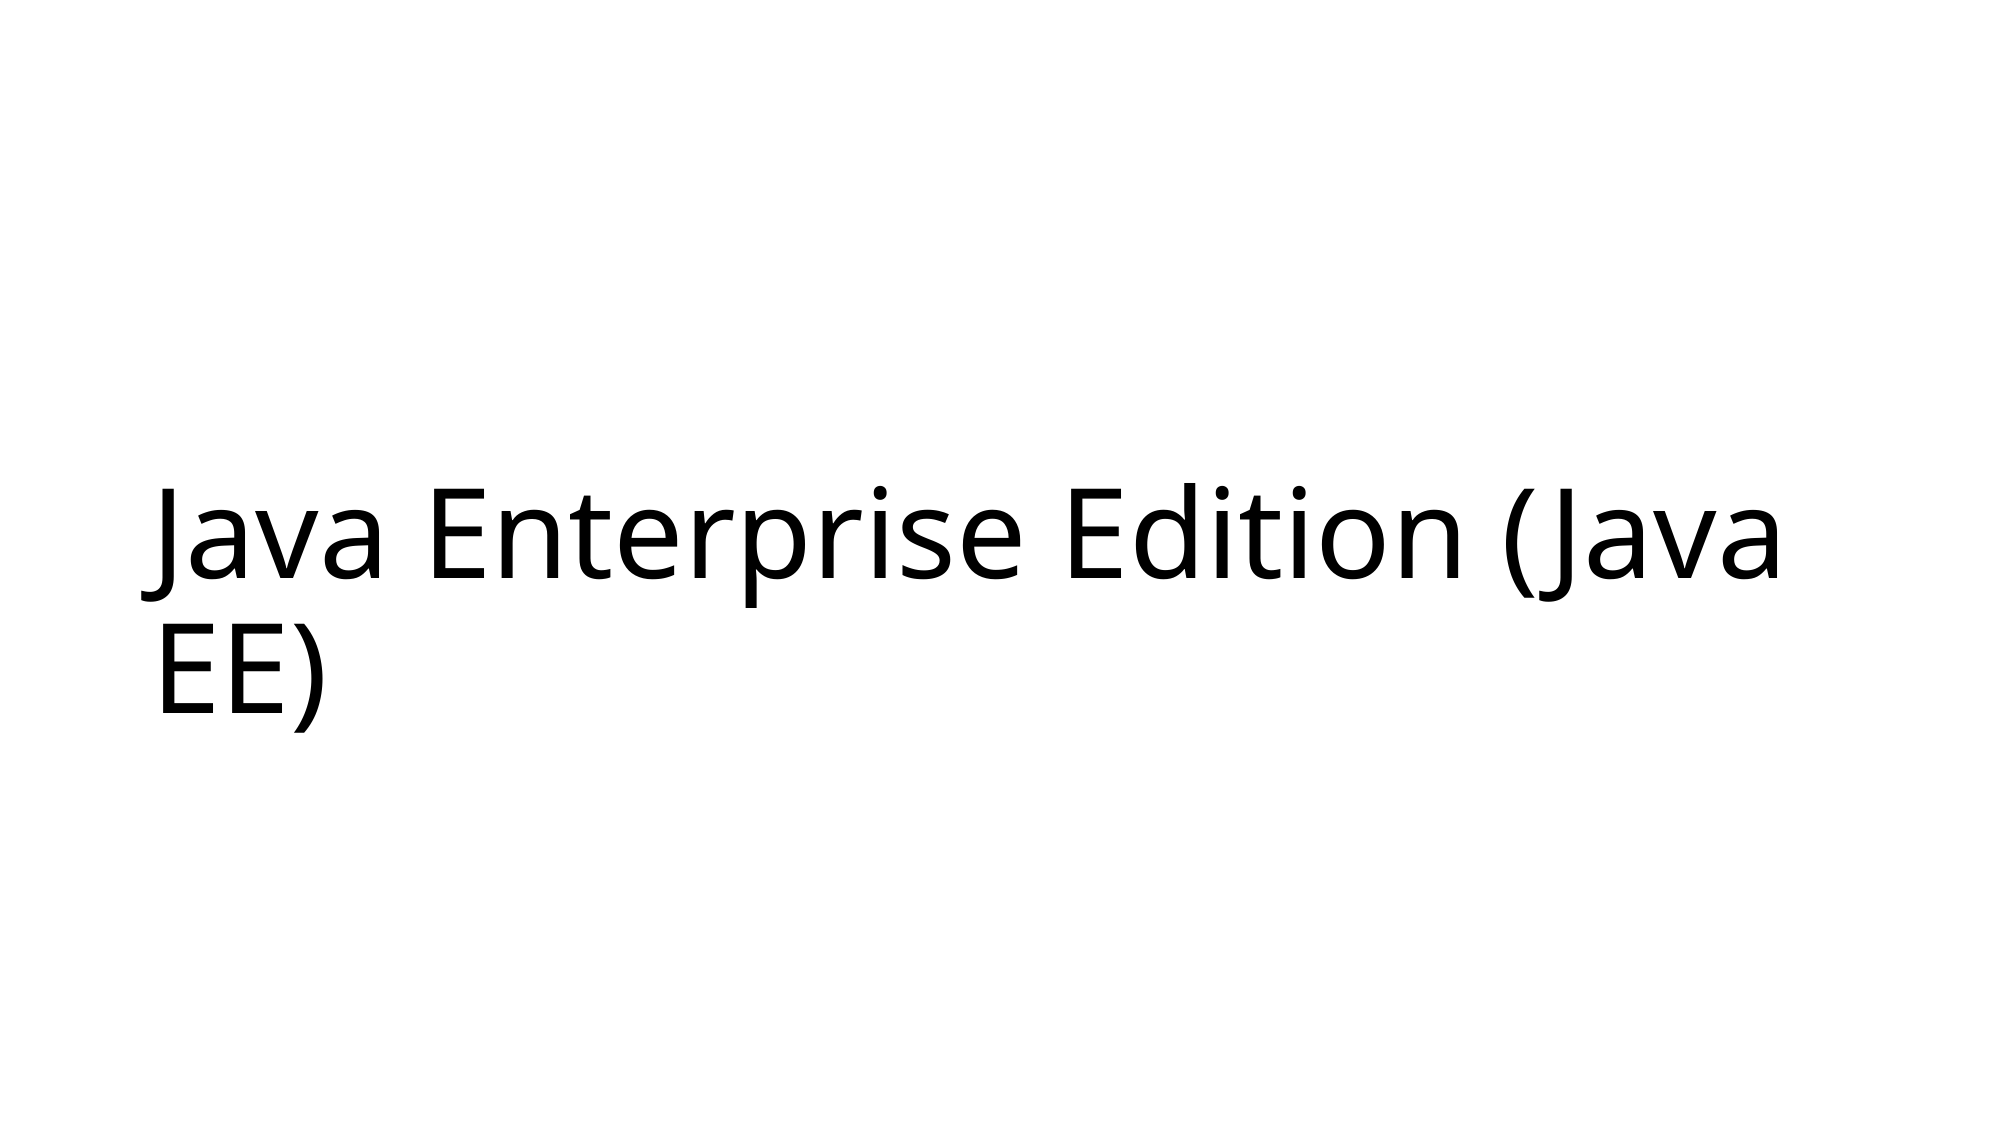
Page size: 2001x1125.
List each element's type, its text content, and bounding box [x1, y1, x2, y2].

title Java Enterprise Edition (Java EE) [136, 280, 1862, 749]
